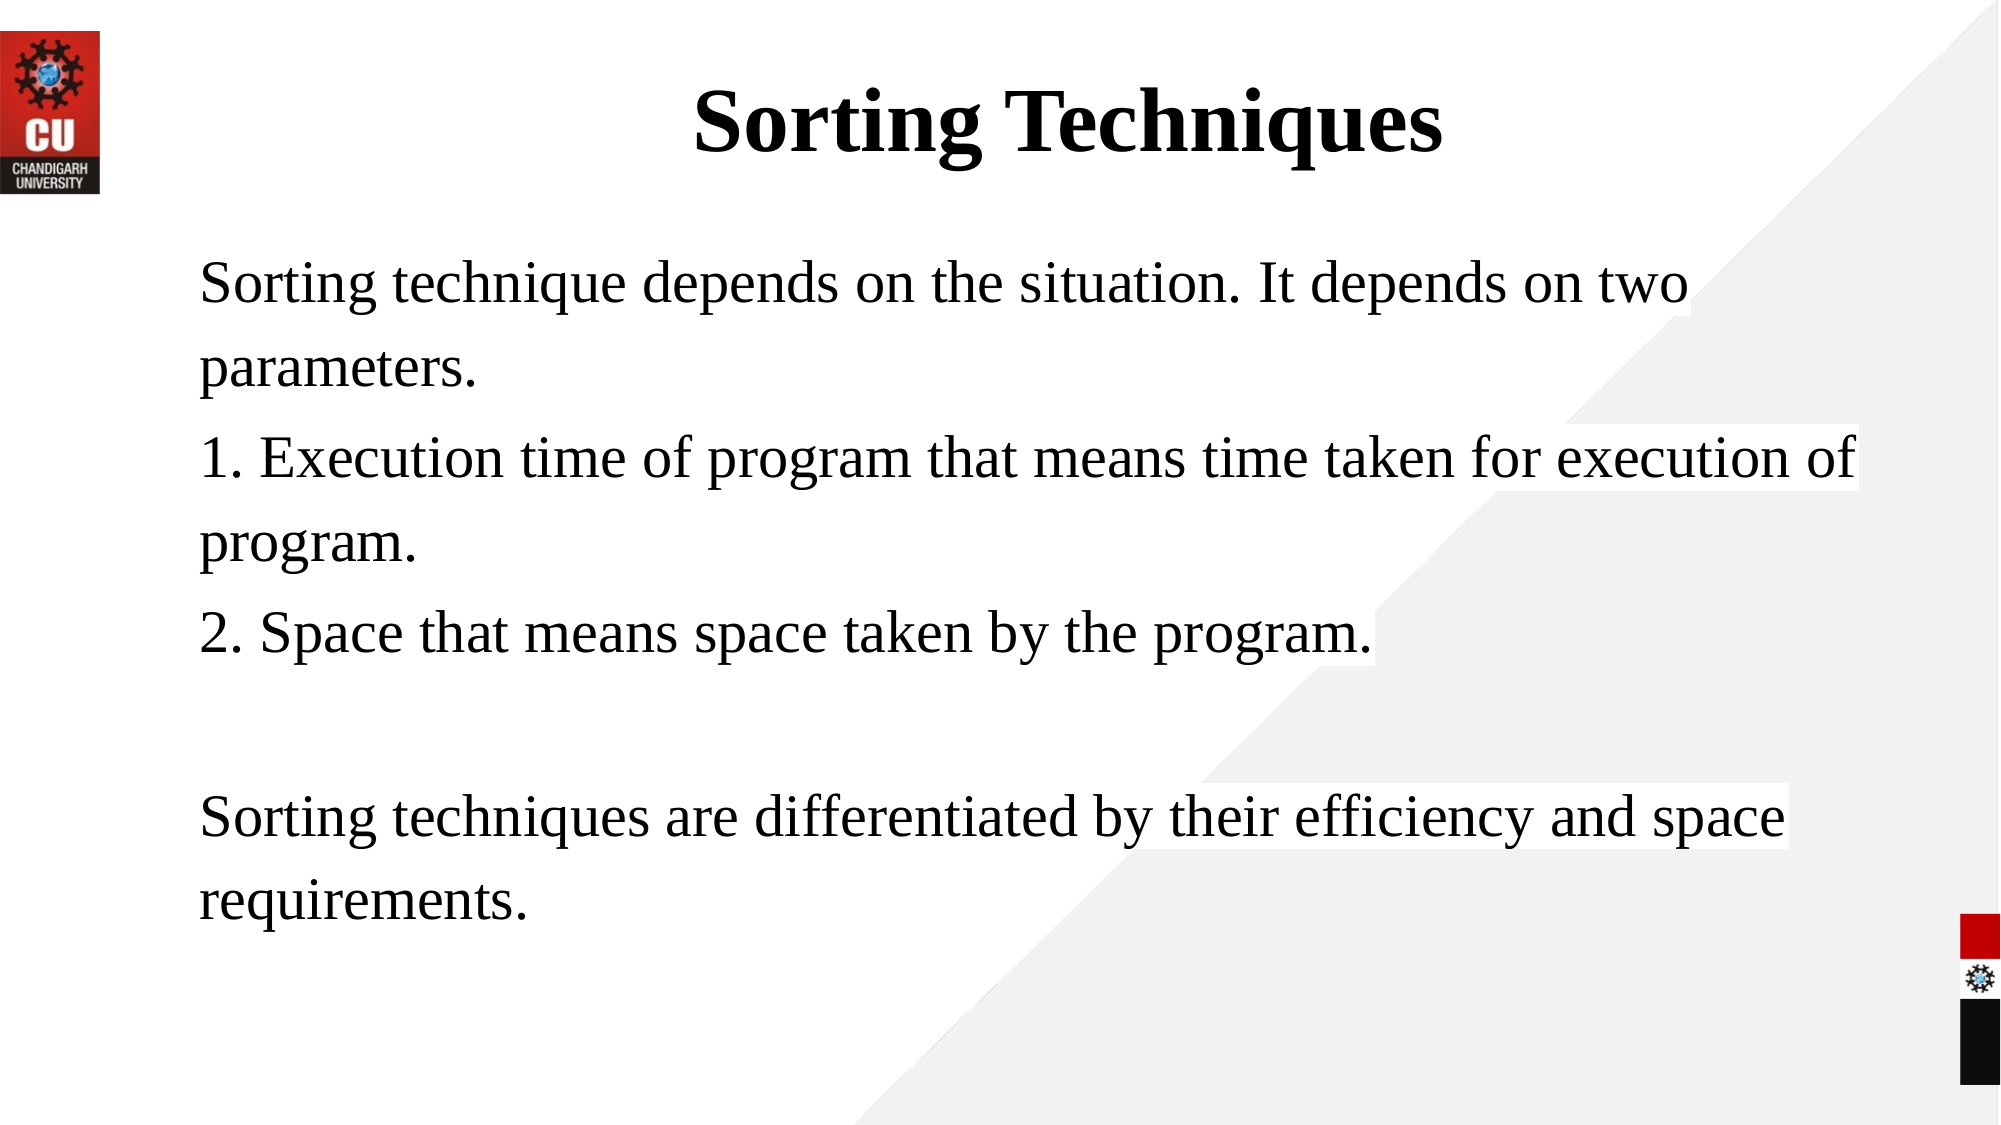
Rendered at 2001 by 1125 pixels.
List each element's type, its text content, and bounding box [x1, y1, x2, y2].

text_box Sorting Techniques [187, 44, 1838, 179]
picture [0, 0, 2001, 1125]
list Sorting technique depends on the situation. It depends on two parameters. 1. Execution time of program that means time taken for execution of program. 2. Space that means space taken by the program. Sorting techniques are differentiated by their efficiency and space requirements. [109, 223, 1910, 1079]
